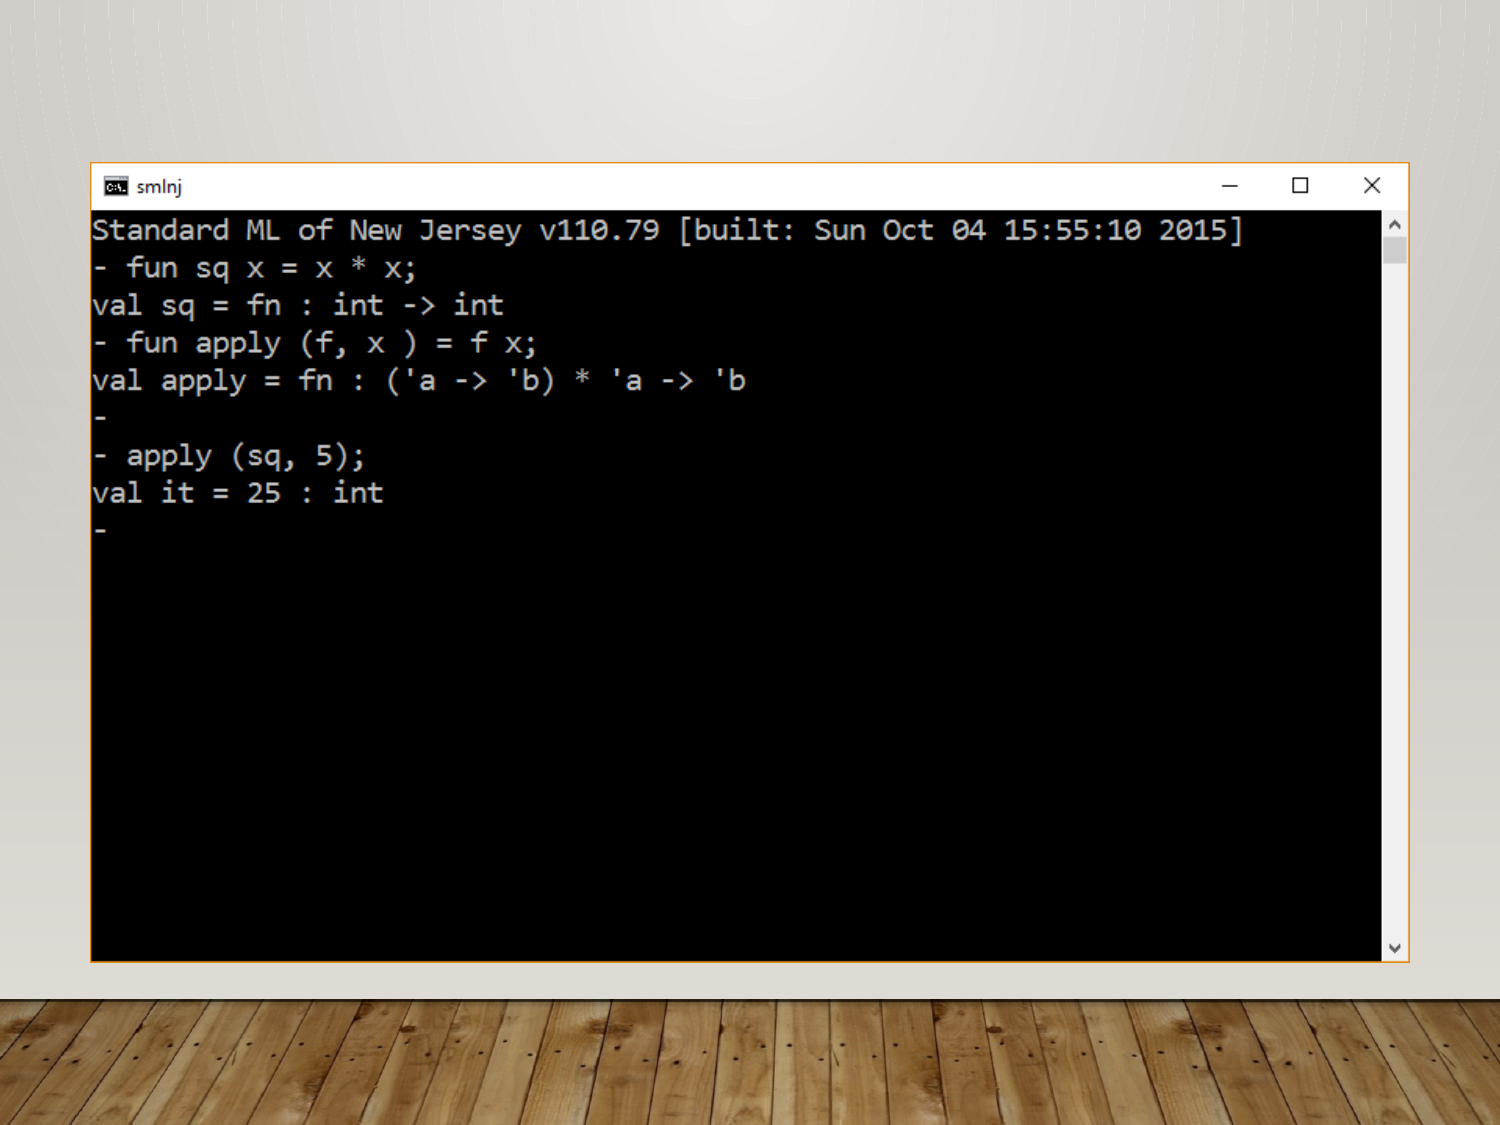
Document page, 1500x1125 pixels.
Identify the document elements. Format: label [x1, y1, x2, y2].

picture [90, 162, 1410, 963]
picture [0, 999, 1500, 1125]
